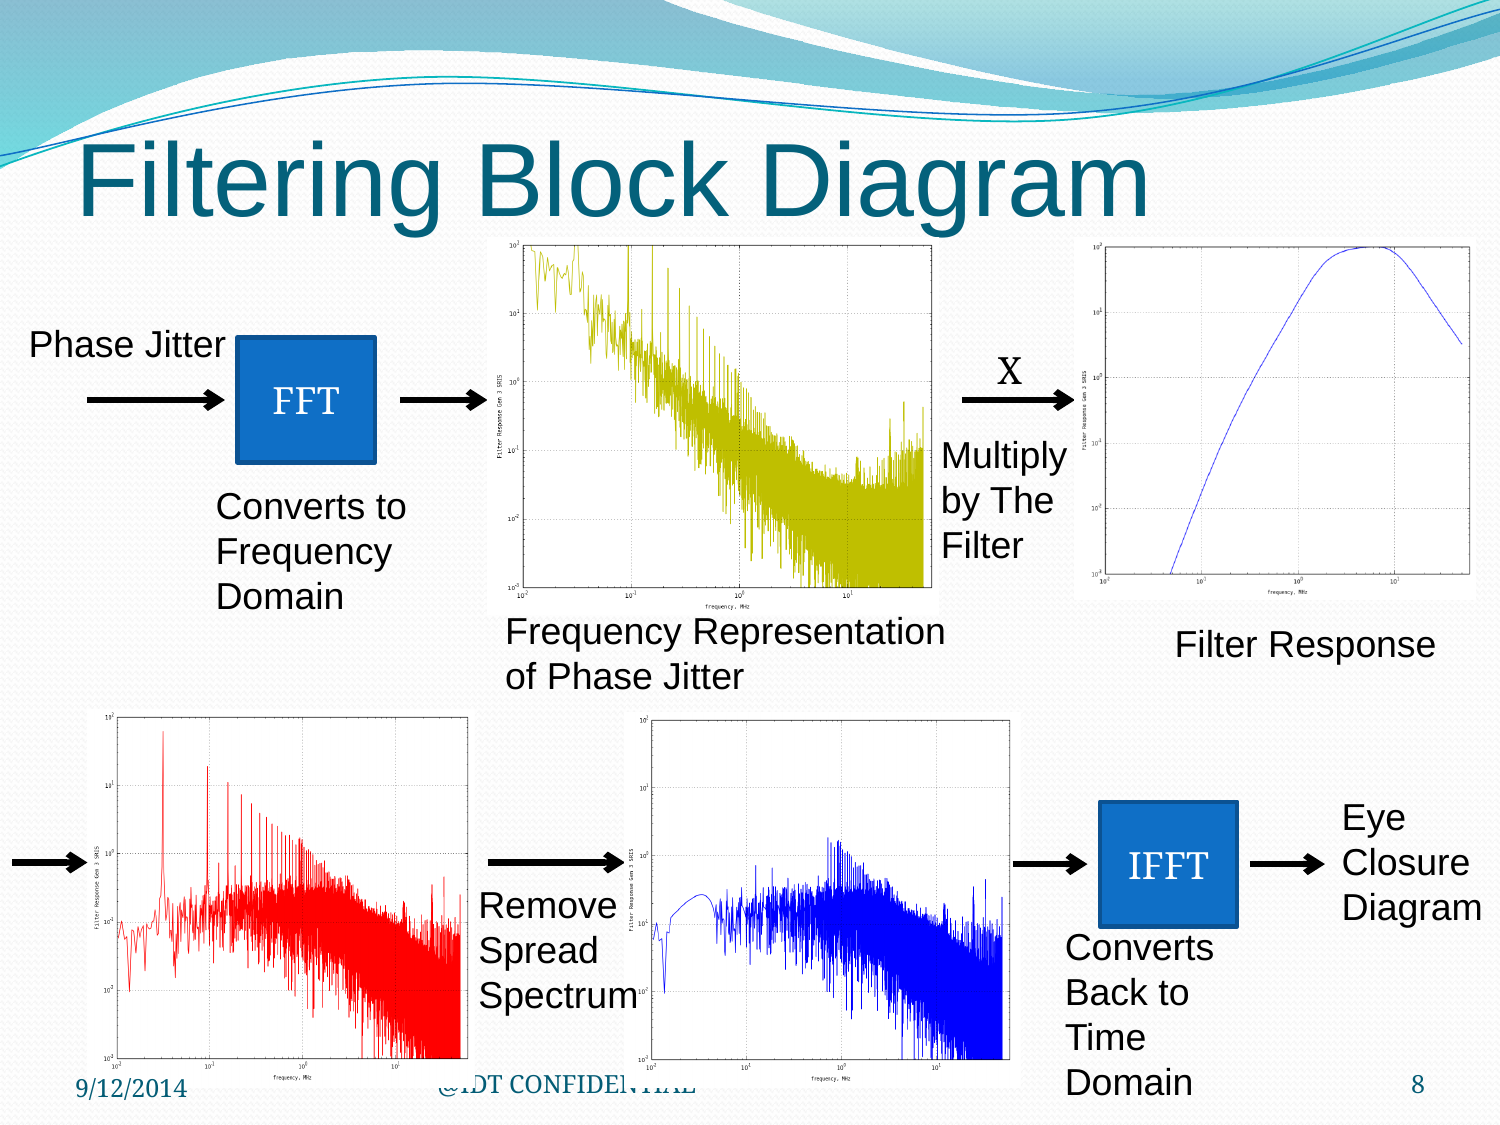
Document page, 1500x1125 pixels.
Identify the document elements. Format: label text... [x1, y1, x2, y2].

text_box Converts to Frequency Domain [200, 474, 433, 625]
text_box Remove Spread Spectrum [482, 873, 617, 1024]
text_box Phase Jitter [13, 312, 252, 373]
text_box X [982, 339, 1038, 399]
footer @IDT CONFIDENTIAL [437, 1042, 988, 1103]
picture [87, 708, 476, 1088]
text_box Eye Closure Diagram [1326, 785, 1500, 936]
picture [487, 237, 939, 615]
text_box Frequency Representation of Phase Jitter [490, 599, 972, 705]
title Filtering Block Diagram [75, 50, 1425, 238]
text_box Multiply by The Filter [945, 423, 1067, 574]
text_box Converts Back to Time Domain [1050, 915, 1276, 1111]
text_box Filter Response [1159, 613, 1452, 673]
picture [1074, 237, 1476, 601]
picture [624, 712, 1021, 1088]
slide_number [75, 1042, 425, 1103]
text_box IFFT [1098, 800, 1239, 915]
slide_number 8 [1299, 1042, 1425, 1103]
text_box FFT [235, 335, 377, 465]
